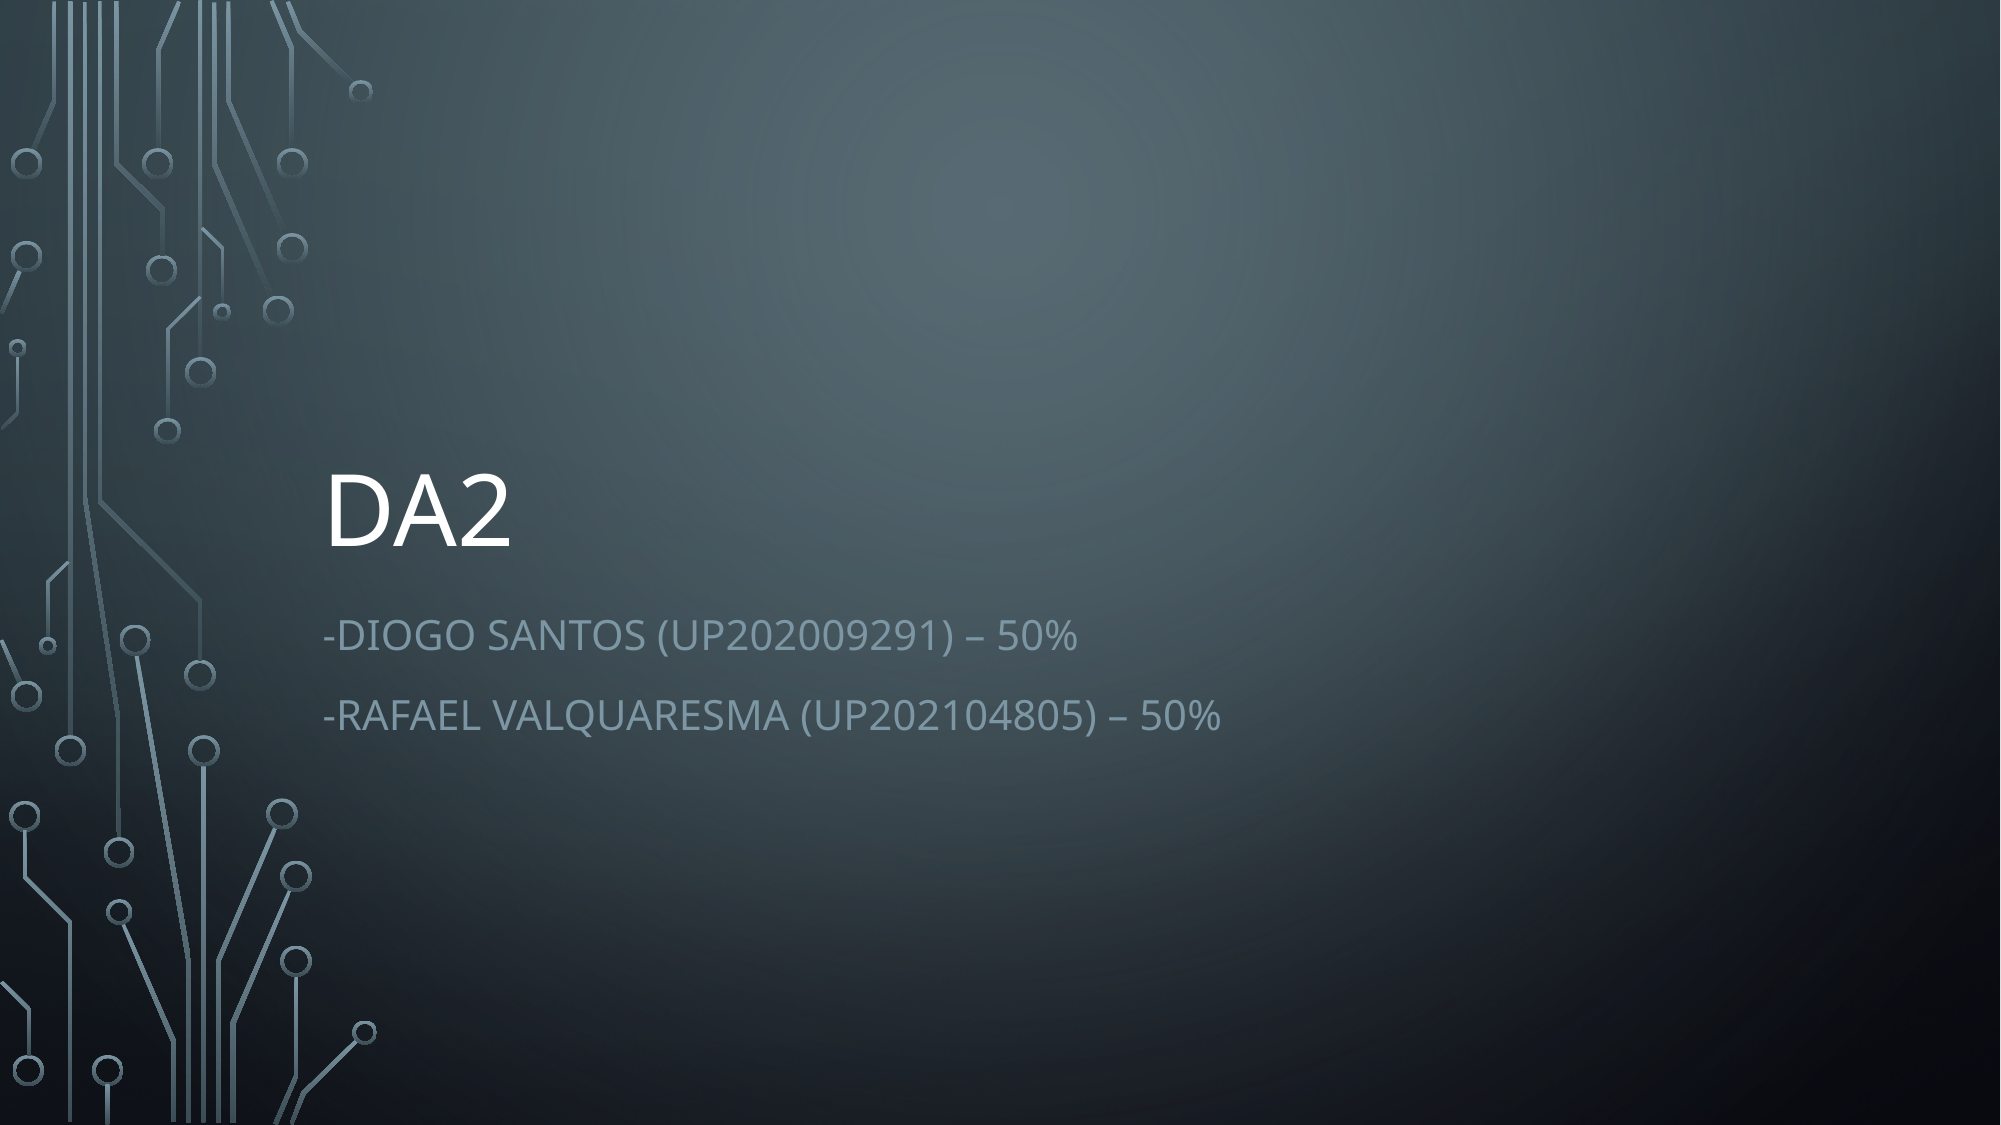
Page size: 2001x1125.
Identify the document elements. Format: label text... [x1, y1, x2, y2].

subtitle -Diogo santos (up202009291) – 50% -Rafael Valquaresma (up202104805) – 50% [307, 590, 1750, 863]
title DA2 [307, 184, 1750, 576]
